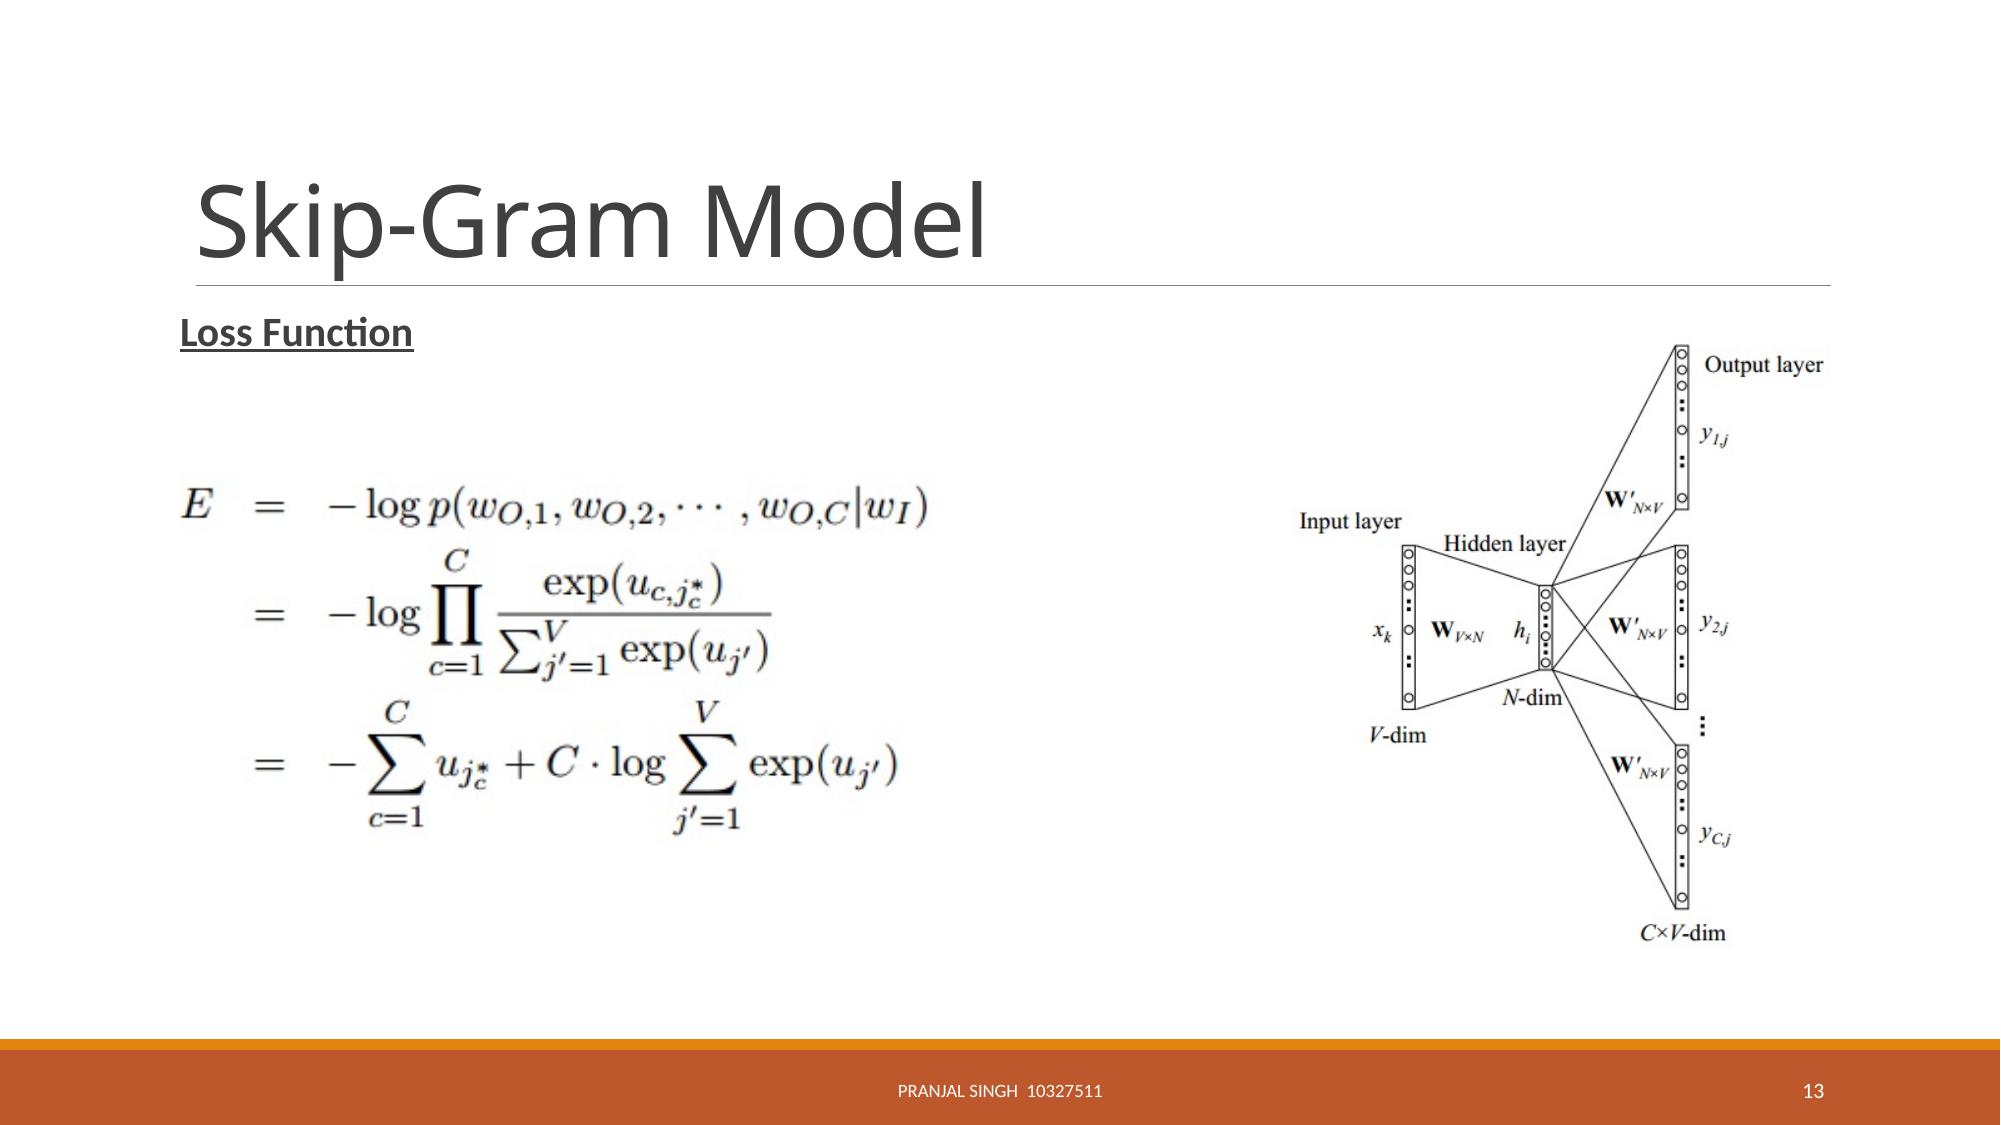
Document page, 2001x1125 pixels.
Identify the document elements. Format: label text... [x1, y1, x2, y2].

footer Pranjal Singh 10327511 [604, 1059, 1396, 1120]
slide_number 13 [1624, 1059, 1840, 1120]
title Skip-Gram Model [180, 47, 1830, 285]
list Loss Function [180, 302, 1830, 963]
picture [179, 470, 935, 844]
picture [1291, 327, 1831, 964]
